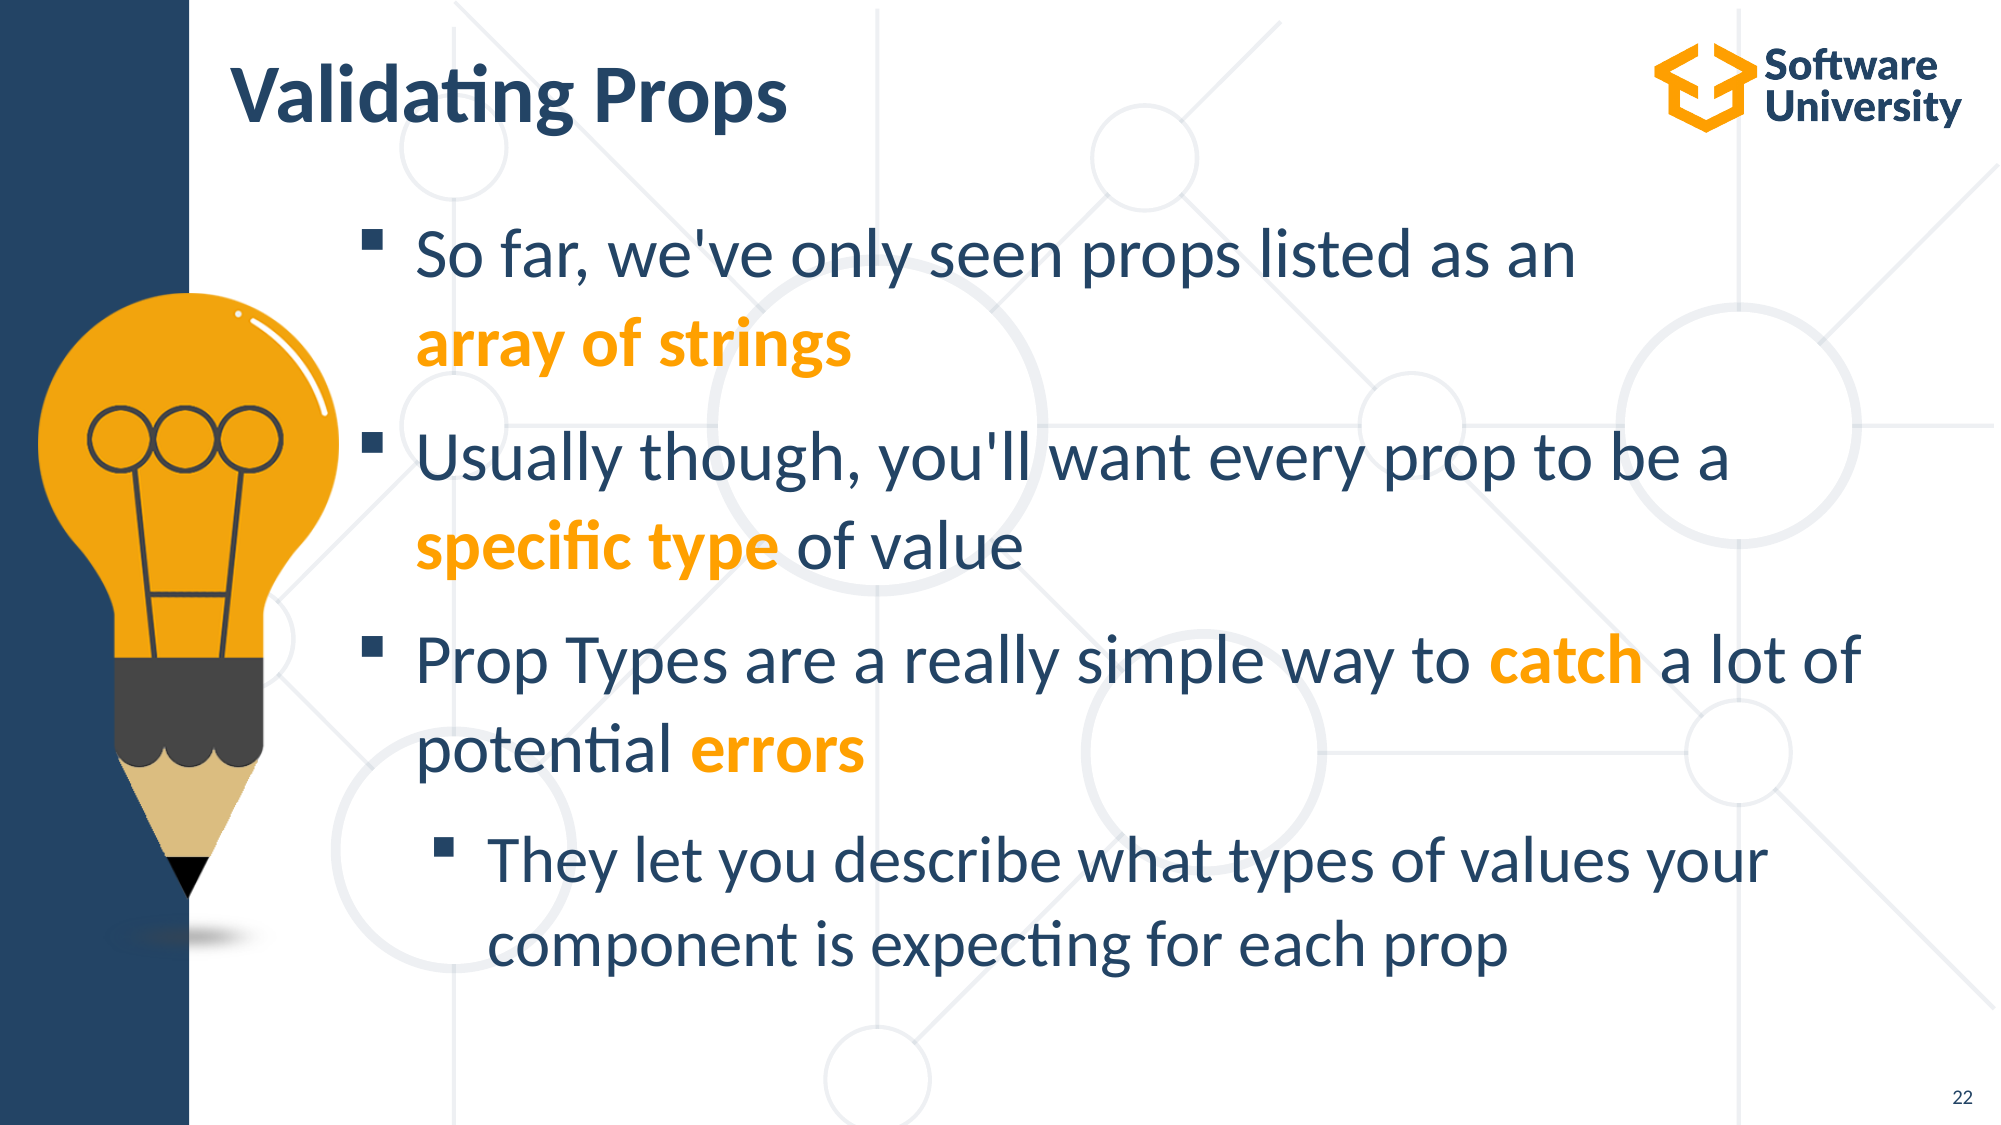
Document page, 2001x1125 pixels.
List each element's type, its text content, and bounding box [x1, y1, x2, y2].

picture [38, 293, 338, 961]
picture [1641, 31, 1973, 145]
list So far, we've only seen props listed as an array of strings Usually though, you'll want every prop to be a specific type of value Prop Types are a really simple way to catch a lot of potential errors They let you describe what types of values your component is expecting for each prop [338, 196, 2000, 1107]
title Validating Props [212, 16, 1628, 162]
text_box 22 [1927, 1067, 1989, 1117]
